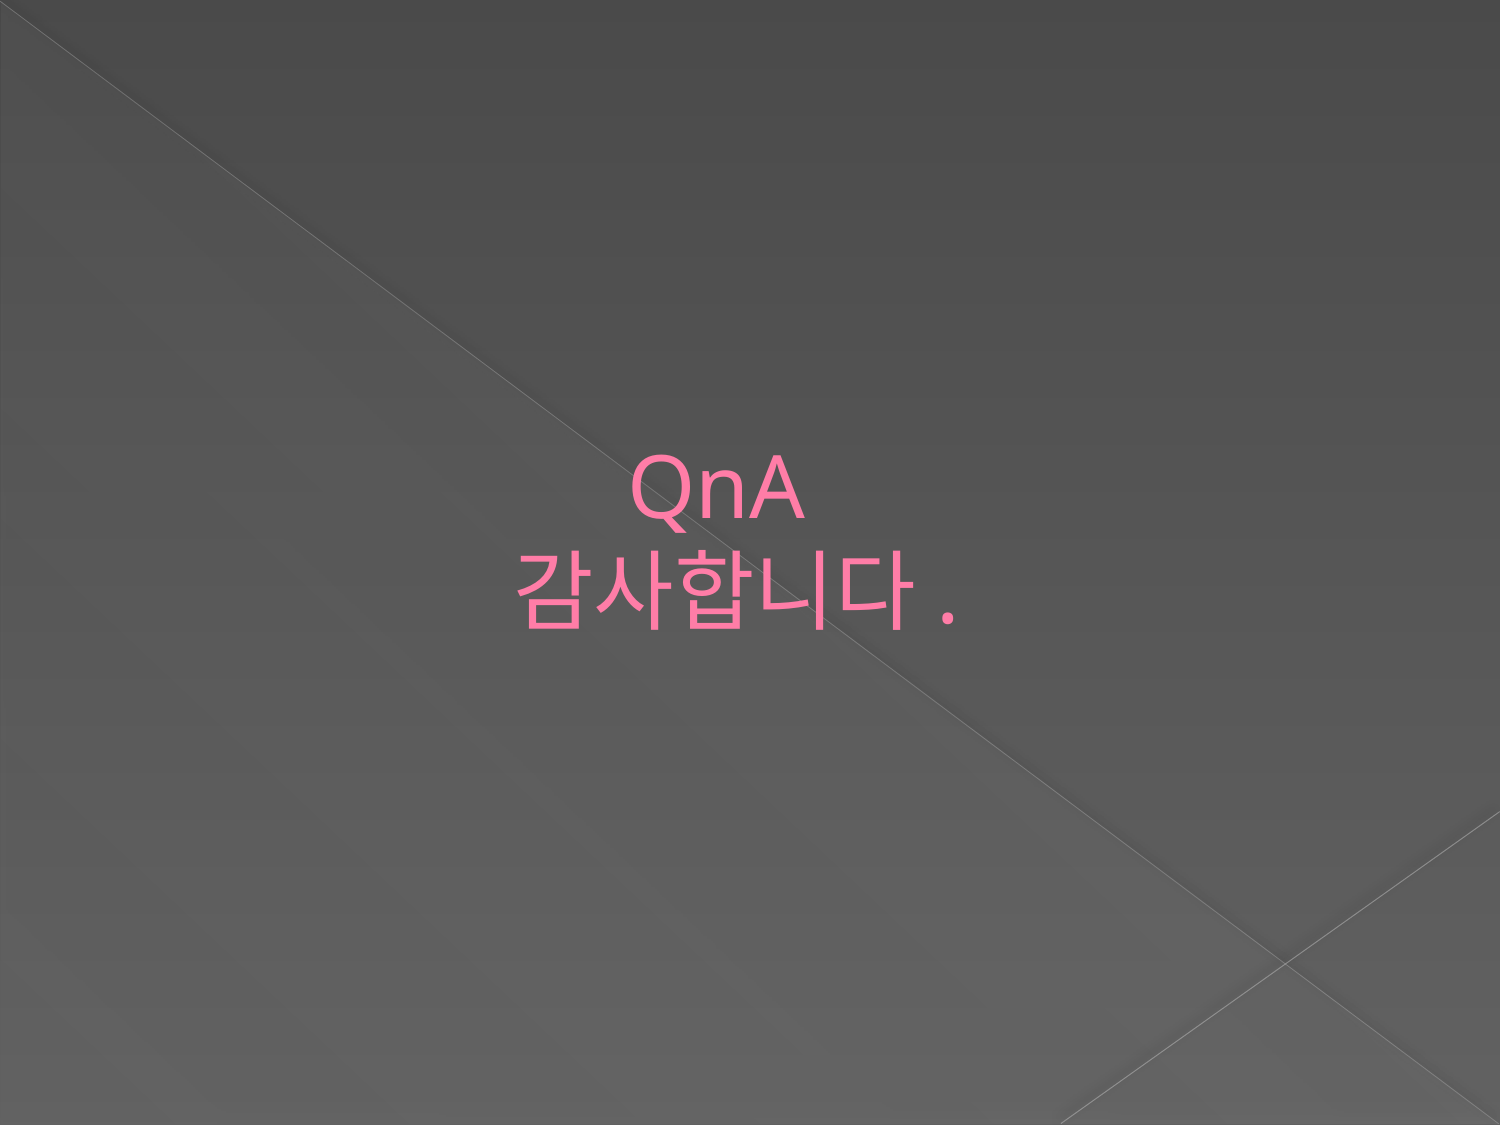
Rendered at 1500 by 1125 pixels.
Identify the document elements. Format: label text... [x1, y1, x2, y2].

title QnA 감사합니다. [419, 420, 1500, 651]
